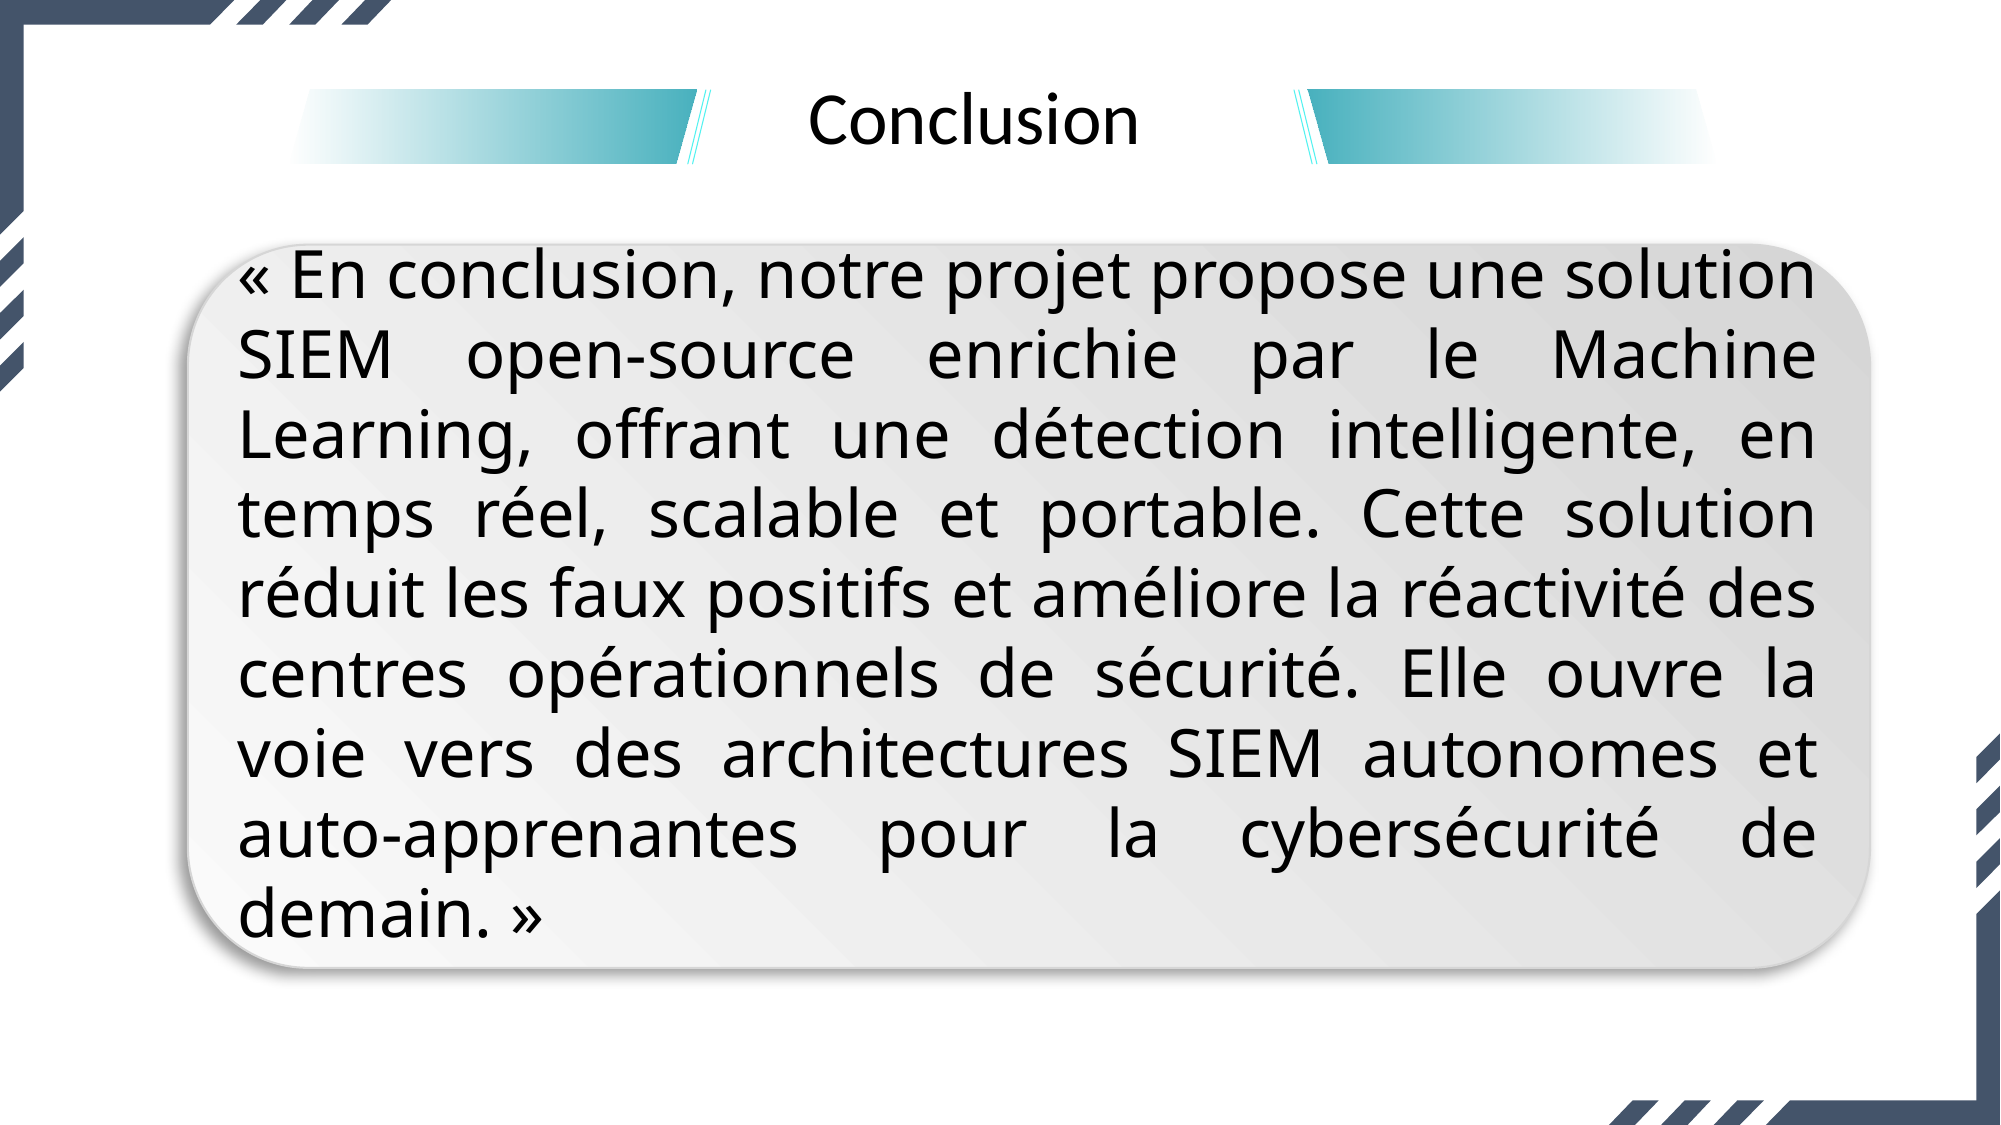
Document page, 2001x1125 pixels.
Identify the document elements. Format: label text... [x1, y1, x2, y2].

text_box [1293, 89, 1717, 164]
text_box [392, 89, 711, 164]
text_box « En conclusion, notre projet propose une solution SIEM open-source enrichie par le Machine Learning, offrant une détection intelligente, en temps réel, scalable et portable. Cette solution réduit les faux positifs et améliore la réactivité des centres opérationnels de sécurité. Elle ouvre la voie vers des architectures SIEM autonomes et auto-apprenantes pour la cybersécurité de demain. » [187, 244, 1871, 968]
text_box Conclusion [582, 62, 1368, 167]
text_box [1608, 733, 2000, 1125]
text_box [0, 0, 392, 392]
